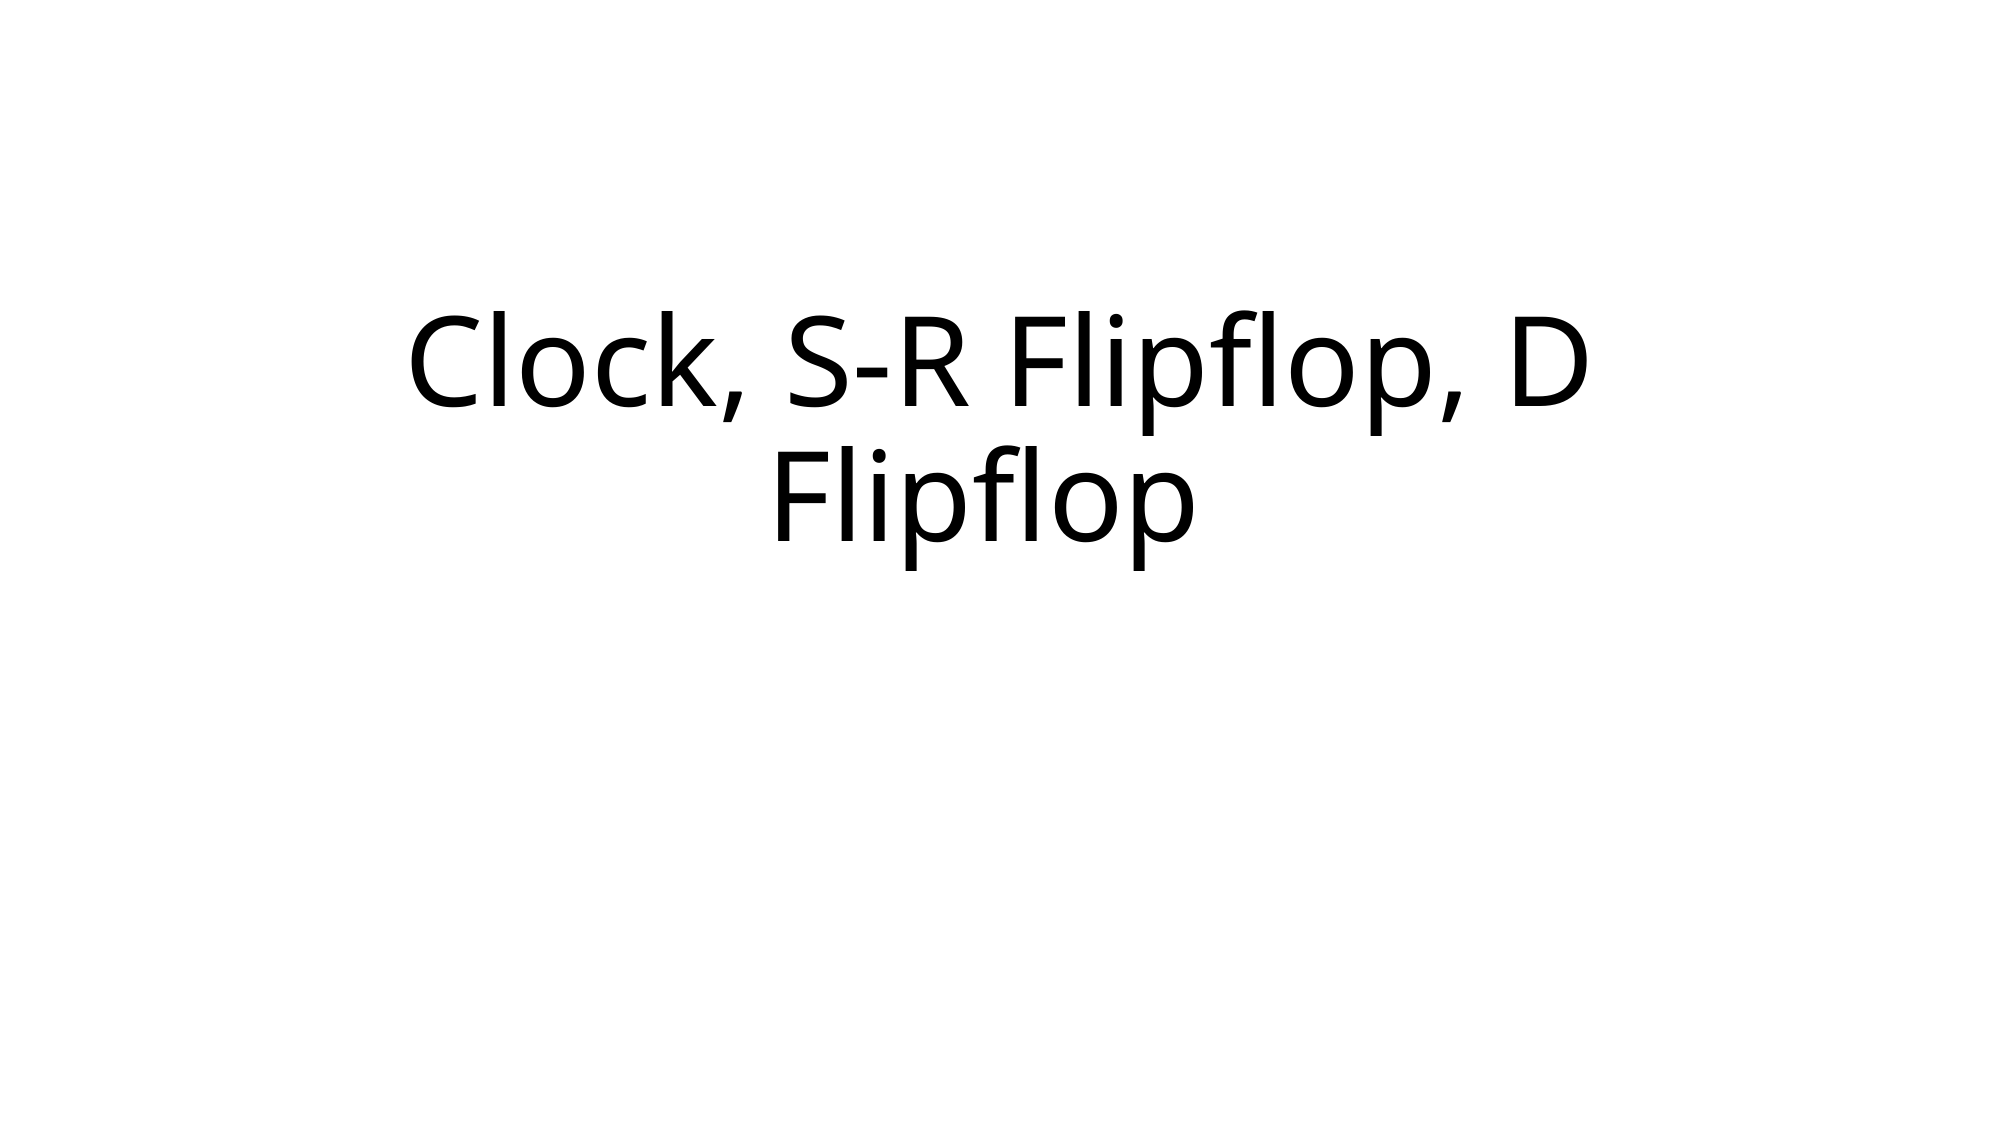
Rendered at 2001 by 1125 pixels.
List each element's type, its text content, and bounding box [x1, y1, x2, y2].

title Clock, S-R Flipflop, D Flipflop [249, 184, 1750, 576]
